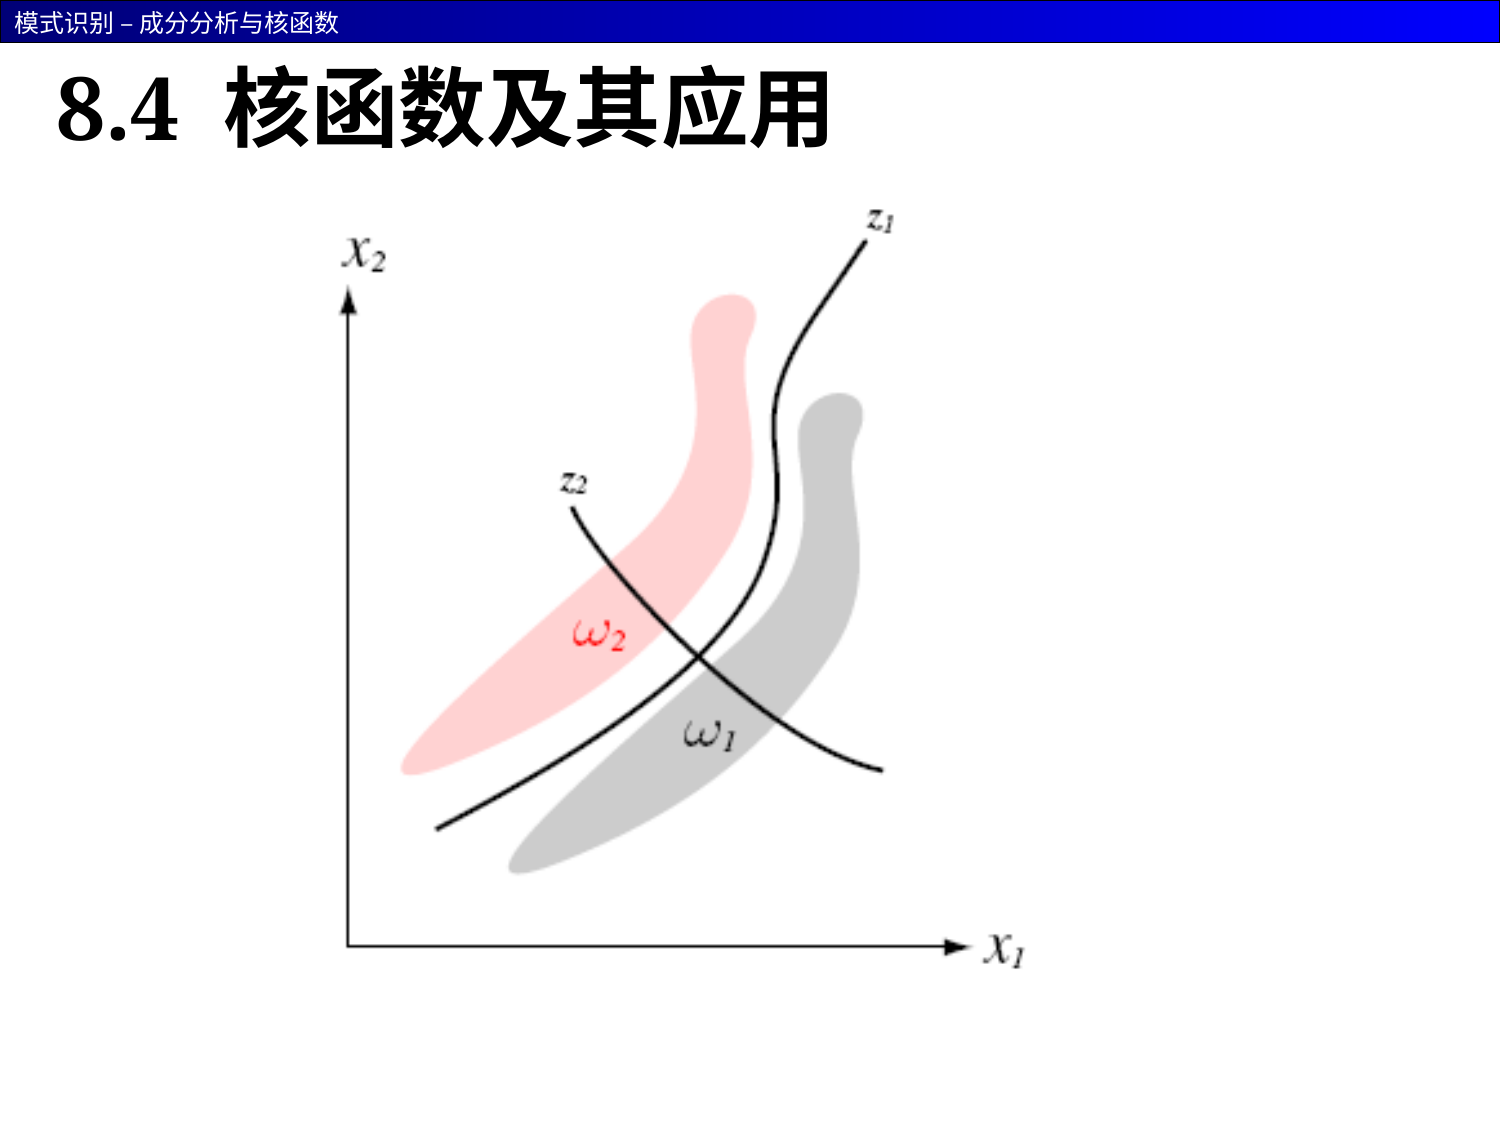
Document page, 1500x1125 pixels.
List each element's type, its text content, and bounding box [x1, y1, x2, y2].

title 8.4 核函数及其应用 [41, 45, 1425, 209]
picture [305, 172, 1077, 1000]
